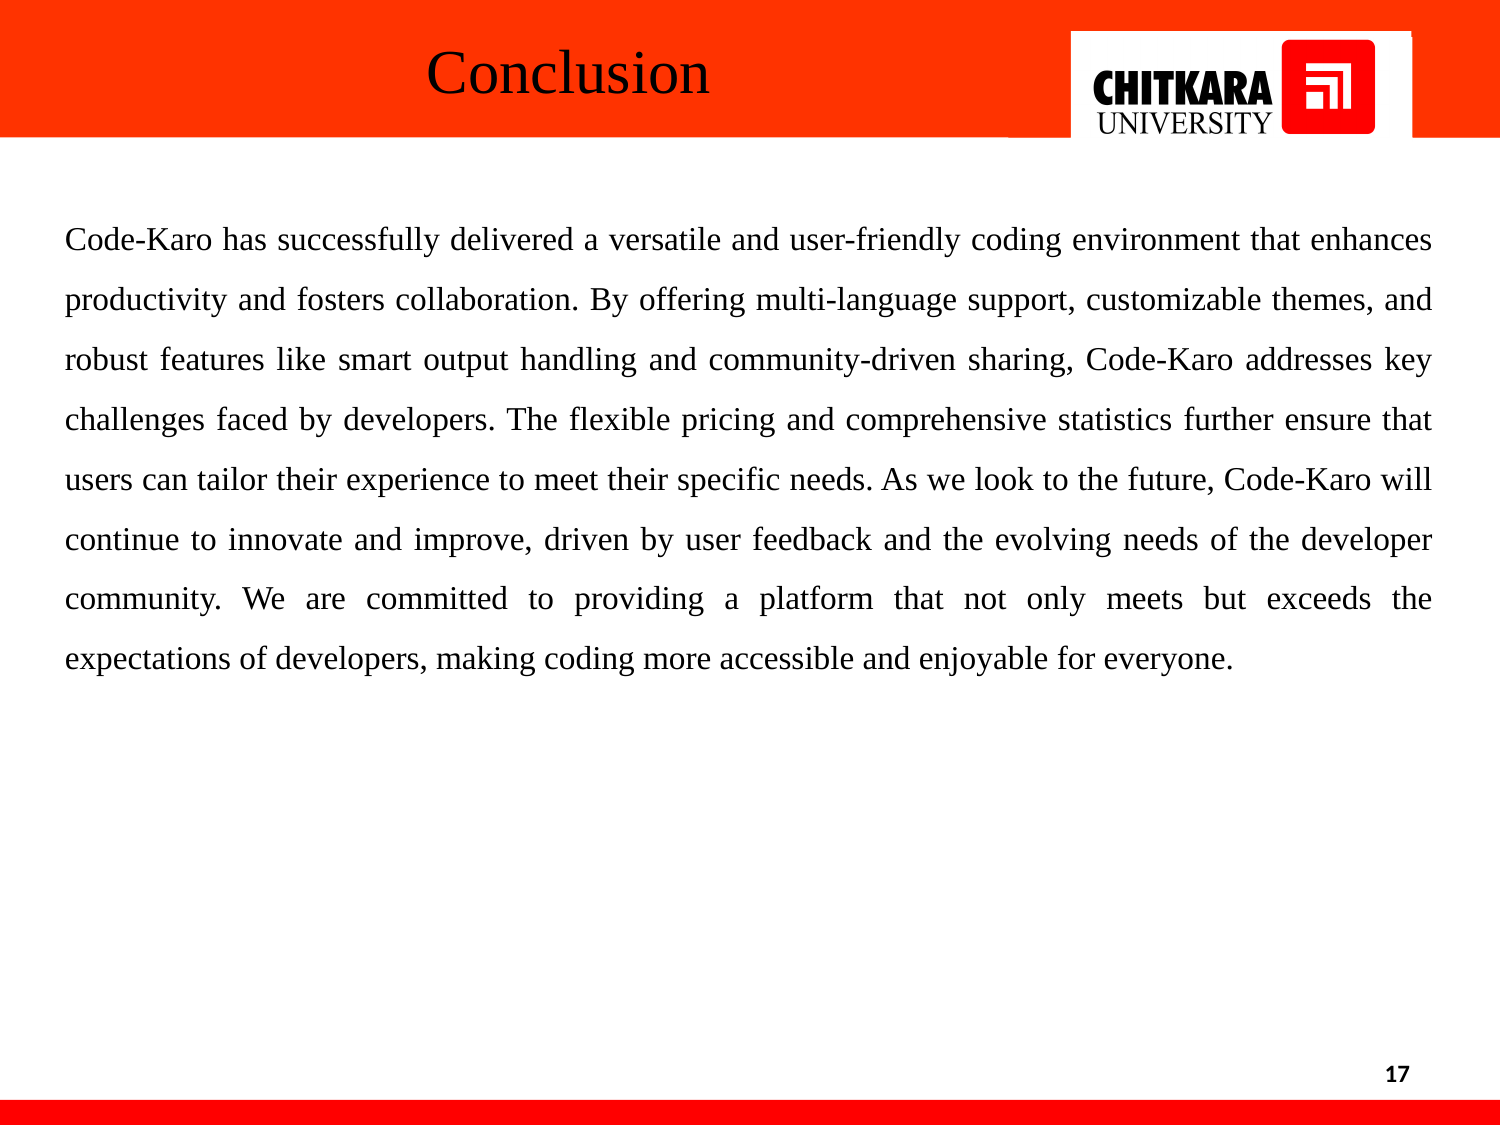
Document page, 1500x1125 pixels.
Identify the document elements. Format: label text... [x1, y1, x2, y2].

text_box Code-Karo has successfully delivered a versatile and user-friendly coding environment that enhances productivity and fosters collaboration. By offering multi-language support, customizable themes, and robust features like smart output handling and community-driven sharing, Code-Karo addresses key challenges faced by developers. The flexible pricing and comprehensive statistics further ensure that users can tailor their experience to meet their specific needs. As we look to the future, Code-Karo will continue to innovate and improve, driven by user feedback and the evolving needs of the developer community. We are committed to providing a platform that not only meets but exceeds the expectations of developers, making coding more accessible and enjoyable for everyone. [50, 190, 1450, 1043]
text_box Conclusion [75, 0, 1063, 138]
text_box 17 [1074, 1043, 1425, 1103]
picture [1074, 37, 1390, 138]
